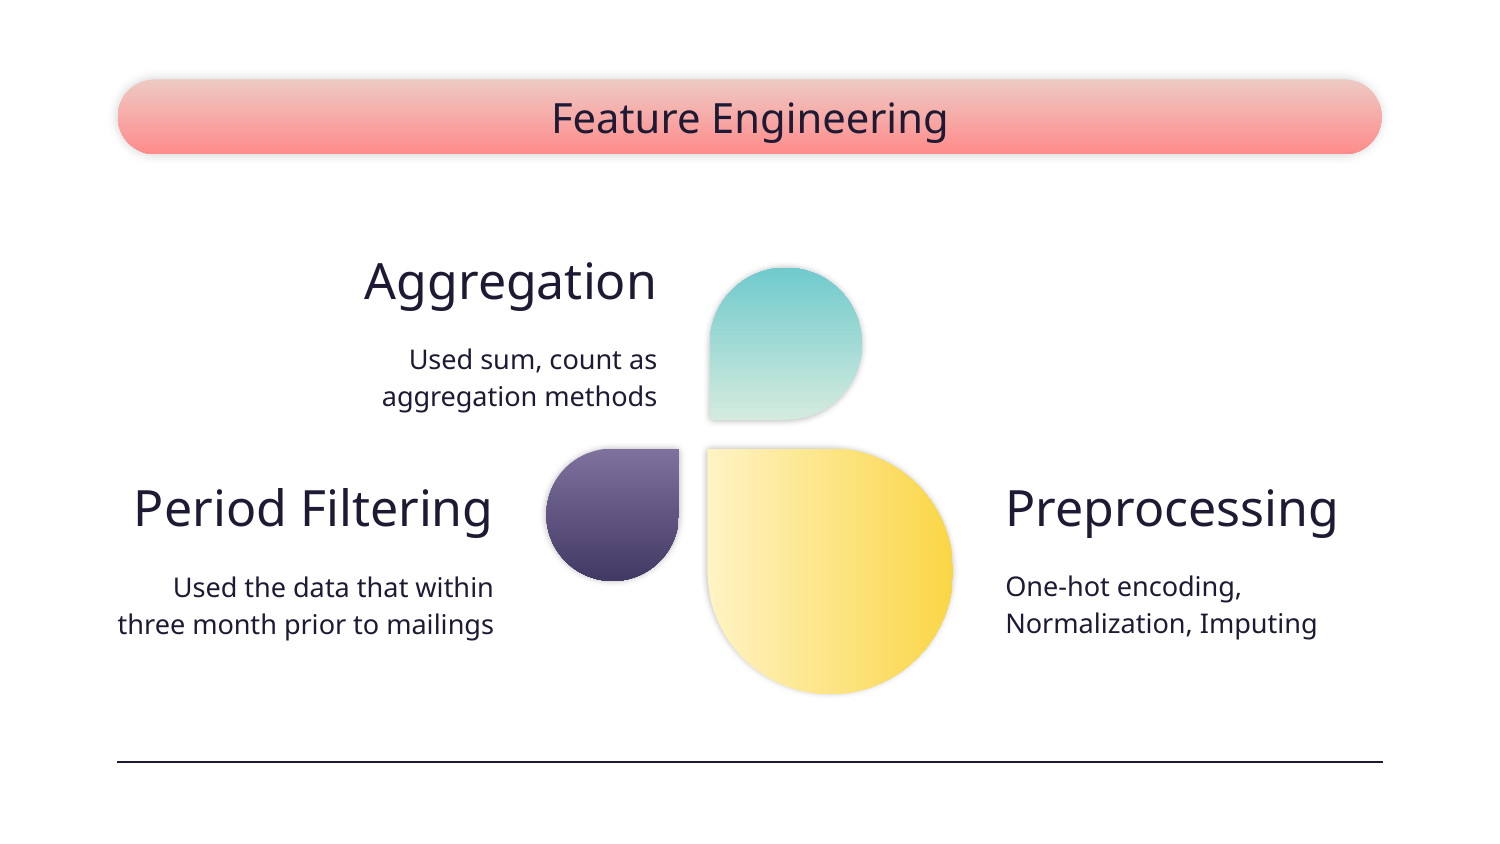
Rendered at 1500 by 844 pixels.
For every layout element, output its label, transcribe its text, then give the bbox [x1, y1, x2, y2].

text_box [709, 267, 862, 420]
title Feature Engineering [370, 79, 1130, 155]
text_box Preprocessing [990, 476, 1372, 550]
text_box Used the data that within three month prior to mailings [88, 551, 509, 666]
text_box [546, 448, 679, 581]
text_box Aggregation [290, 249, 673, 323]
text_box One-hot encoding, Normalization, Imputing [990, 549, 1426, 665]
text_box [707, 448, 953, 695]
text_box Used sum, count as aggregation methods [290, 323, 673, 439]
text_box Period Filtering [58, 476, 509, 551]
